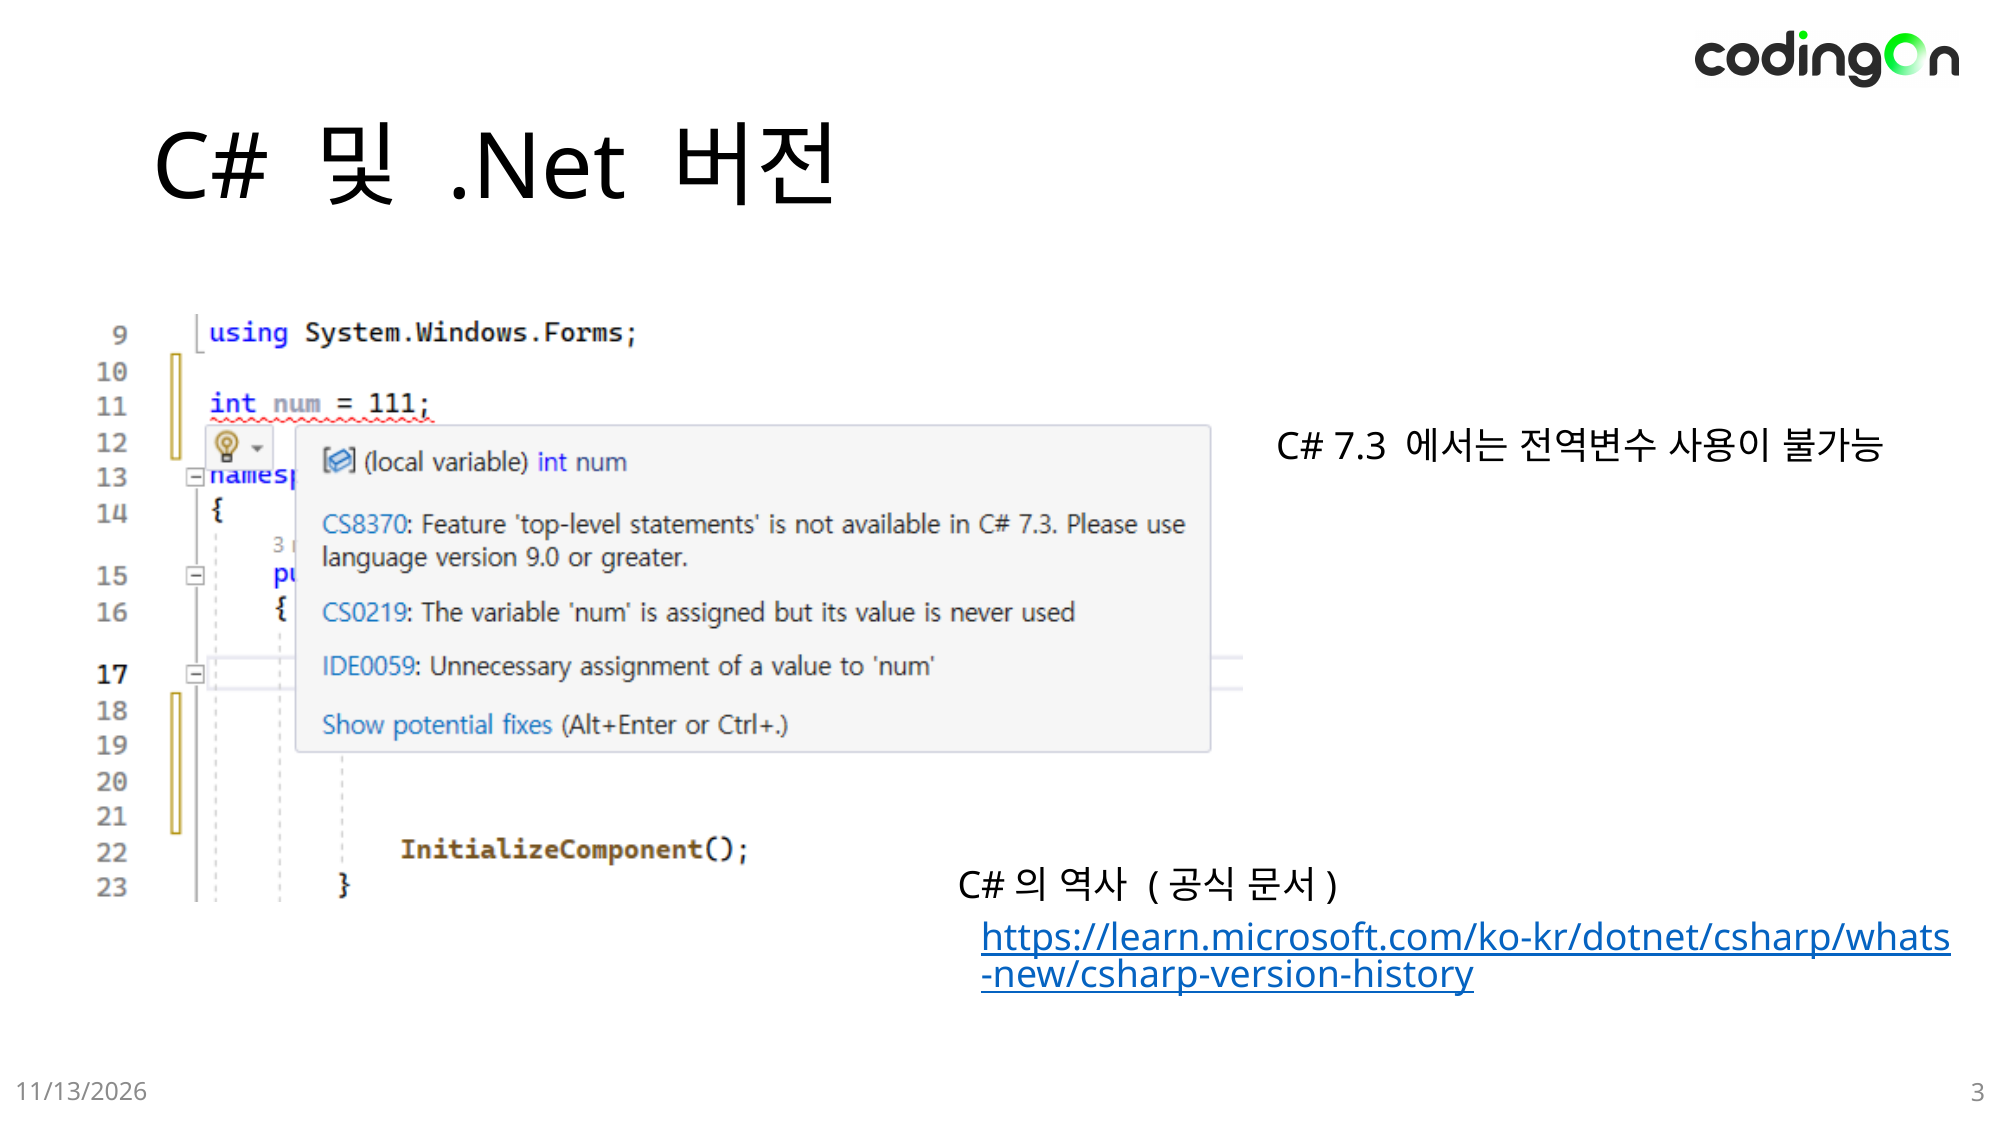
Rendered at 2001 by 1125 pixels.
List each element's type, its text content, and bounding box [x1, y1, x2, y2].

text_box https://learn.microsoft.com/ko-kr/dotnet/csharp/whats-new/csharp-version-history [966, 905, 1973, 971]
text_box C#의 역사 (공식 문서) [942, 853, 1352, 914]
slide_number 3 [1550, 1063, 2000, 1124]
title C# 및 .Net 버전 [137, 59, 1863, 278]
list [84, 314, 1243, 902]
text_box C# 7.3 에서는 전역변수 사용이 불가능 [1261, 415, 1911, 475]
slide_number 12-22(Sun) [0, 1062, 450, 1123]
picture [1695, 30, 1959, 88]
